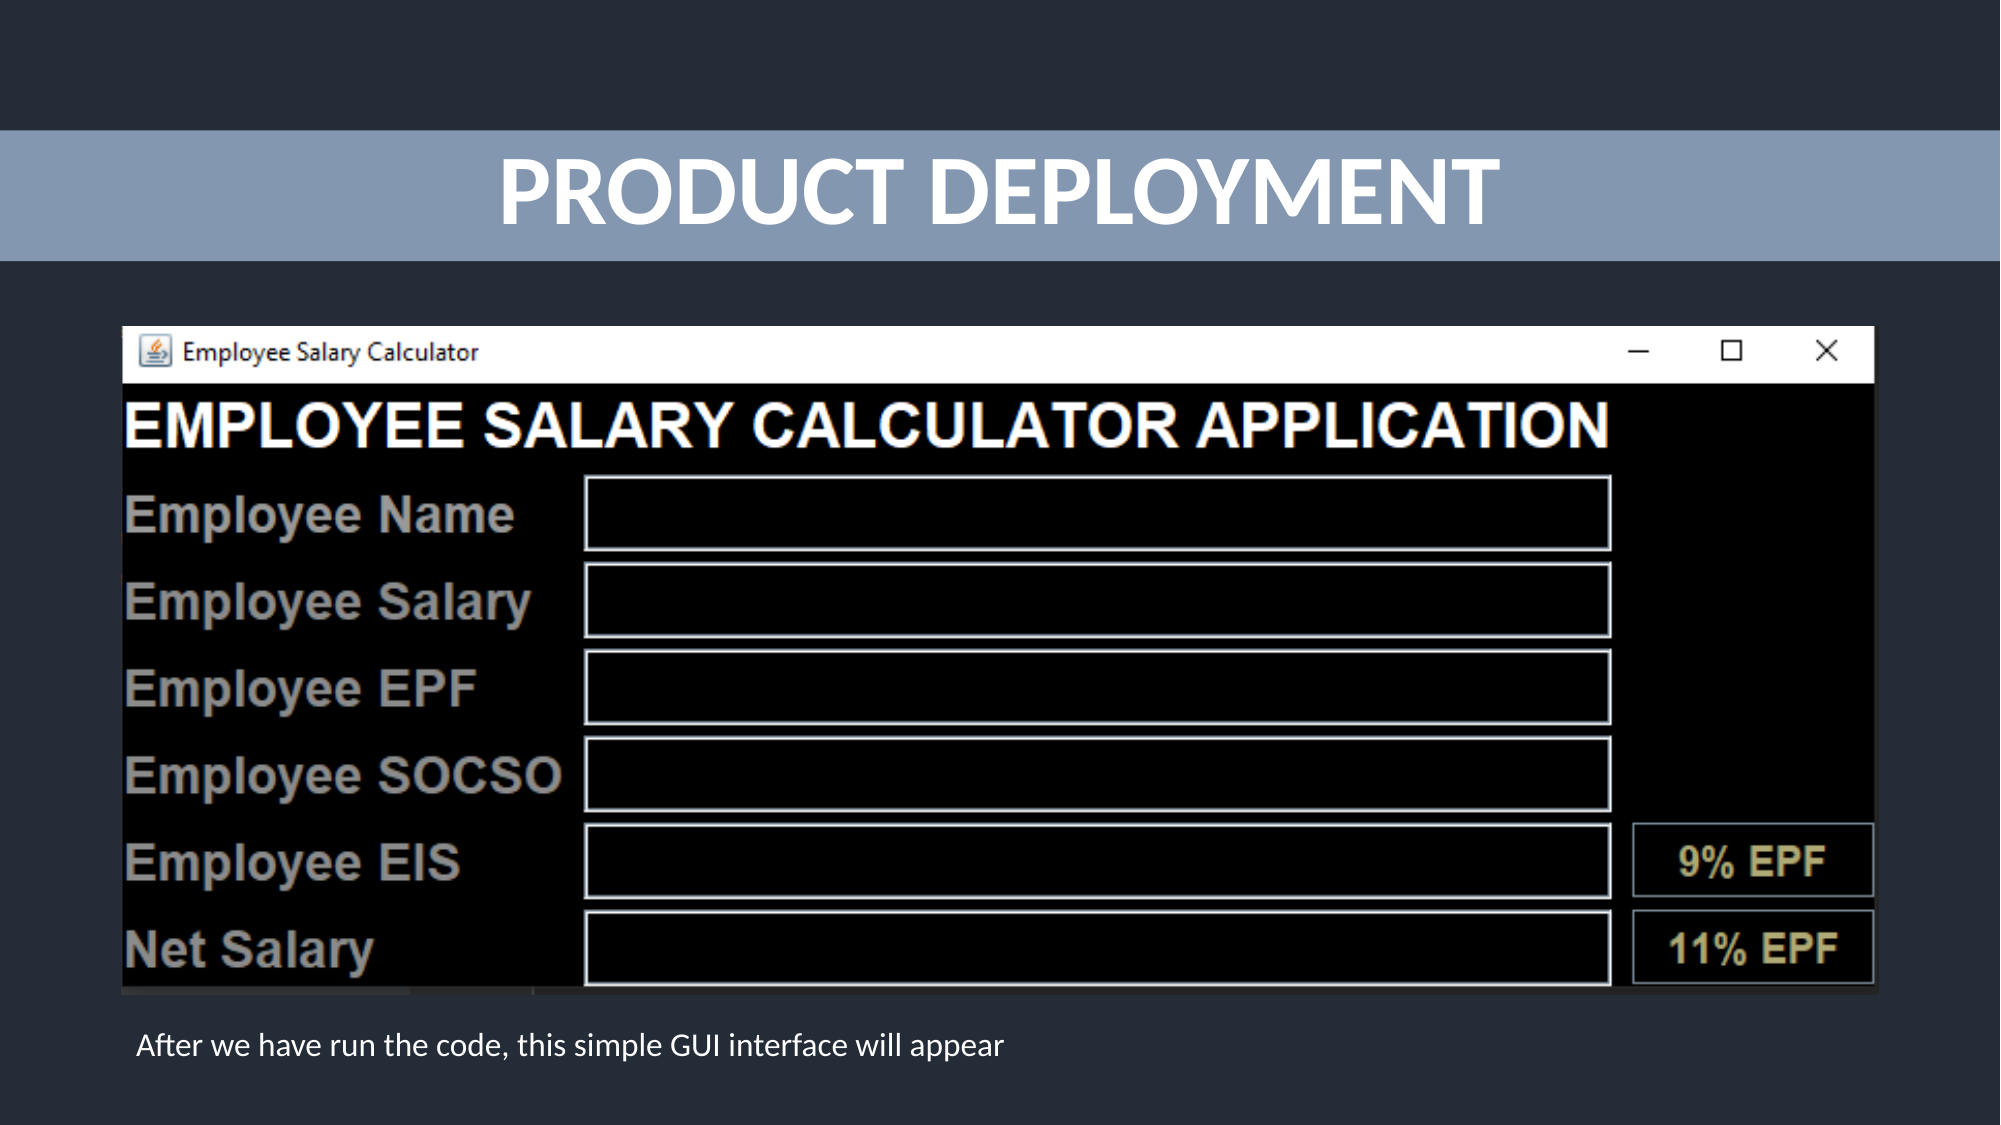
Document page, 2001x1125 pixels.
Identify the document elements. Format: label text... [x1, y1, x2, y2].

picture [120, 326, 1879, 995]
text_box PRODUCT DEPLOYMENT [0, 129, 2000, 263]
text_box After we have run the code, this simple GUI interface will appear [121, 1019, 1082, 1101]
